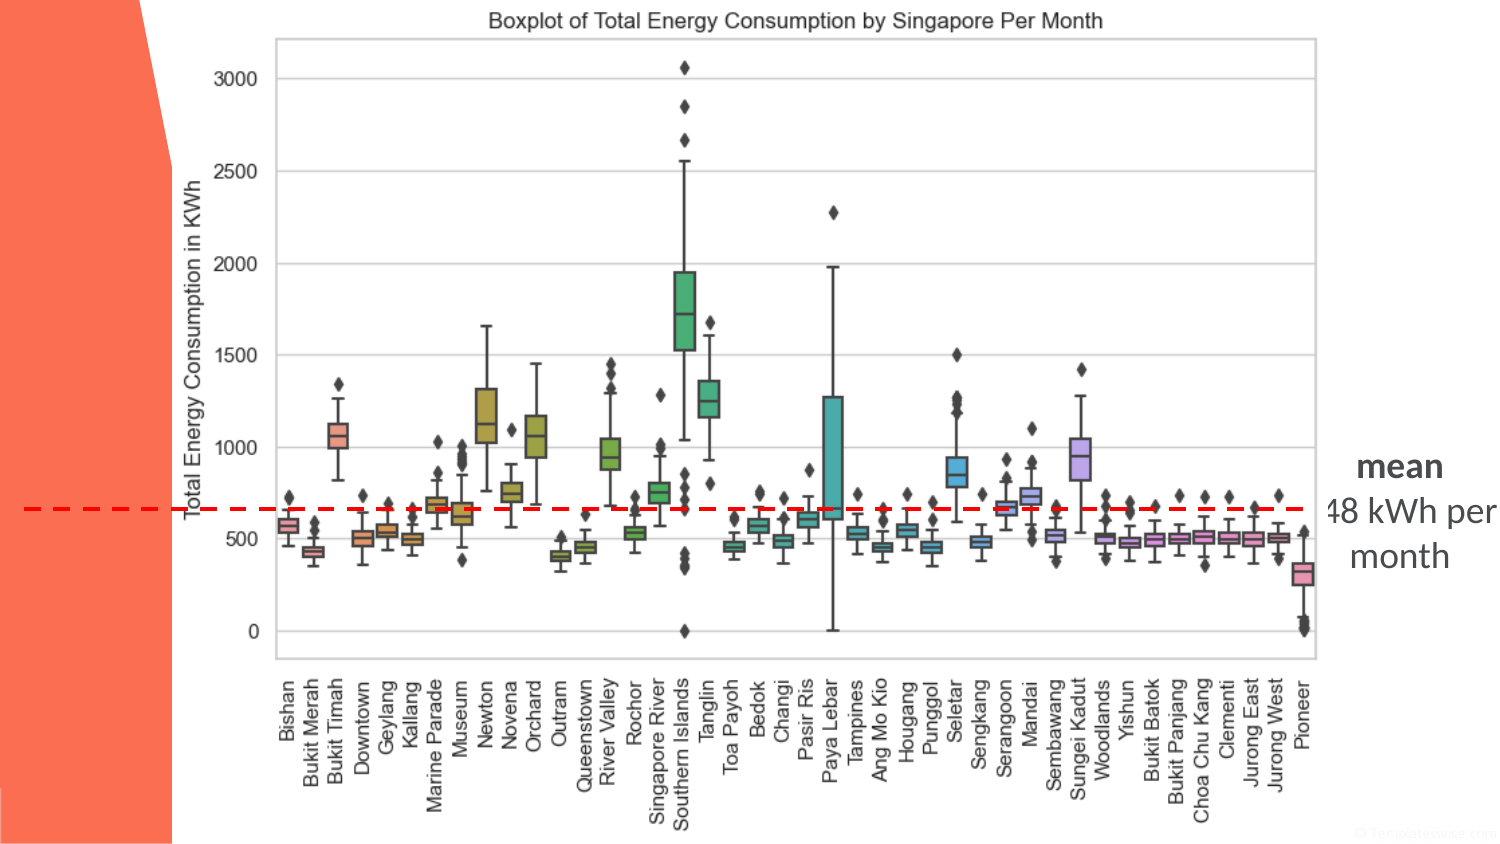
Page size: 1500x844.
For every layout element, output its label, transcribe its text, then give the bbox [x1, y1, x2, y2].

text_box mean 648 kWh per month [1332, 433, 1500, 584]
picture [172, 0, 1328, 844]
